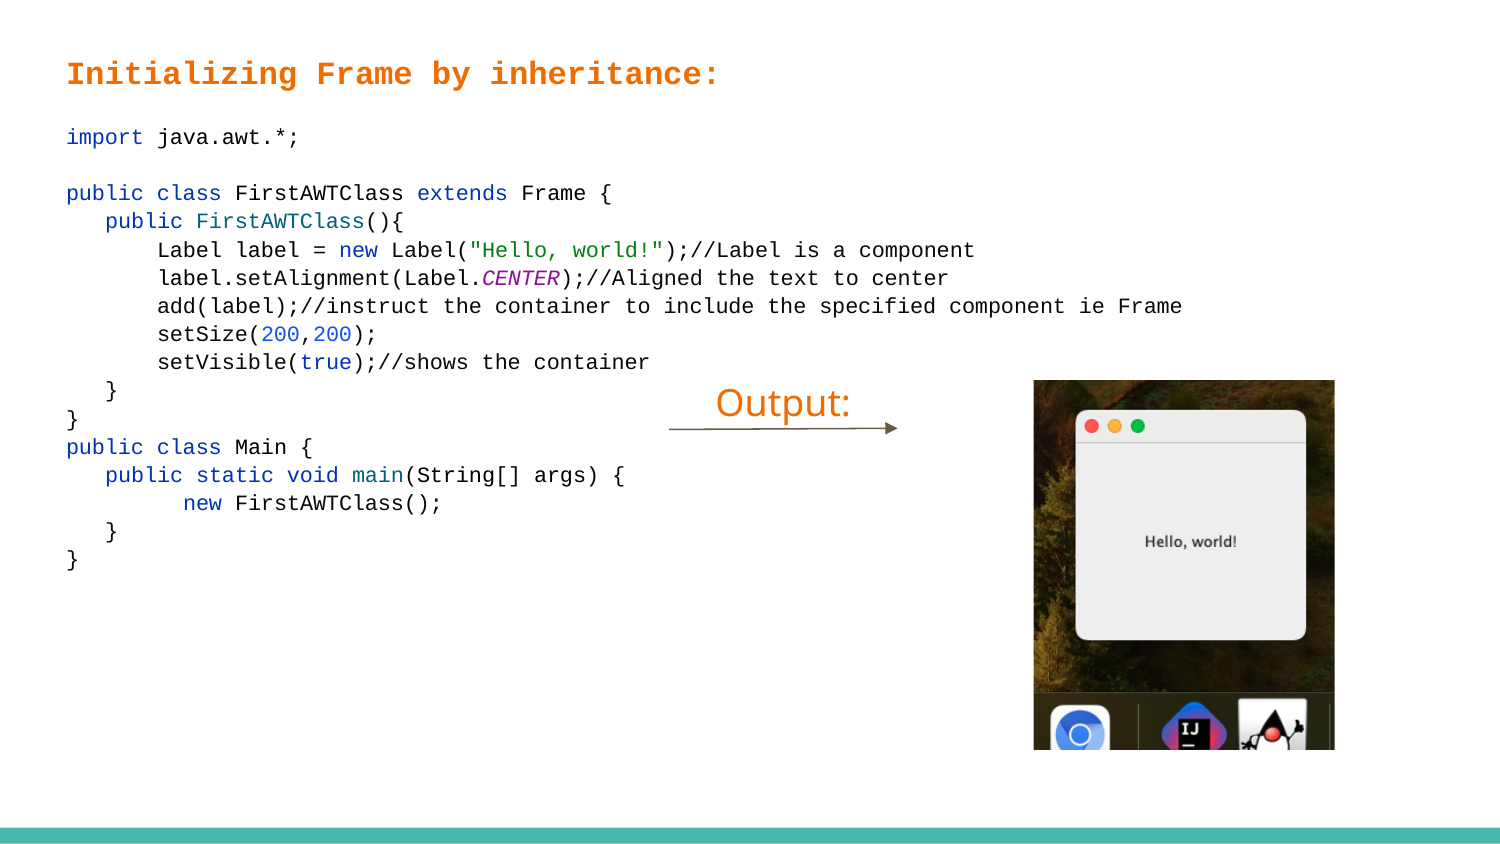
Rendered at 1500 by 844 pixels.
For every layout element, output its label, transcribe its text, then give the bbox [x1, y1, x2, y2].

list Initializing Frame by inheritance: import java.awt.*; public class FirstAWTClass extends Frame { public FirstAWTClass(){ Label label = new Label("Hello, world!");//Label is a component label.setAlignment(Label.CENTER);//Aligned the text to center add(label);//instruct the container to include the specified component ie Frame setSize(200,200); setVisible(true);//shows the container } } public class Main { public static void main(String[] args) { new FirstAWTClass(); } } [51, 37, 1449, 750]
picture [1033, 348, 1335, 750]
text_box Output: [594, 363, 973, 444]
